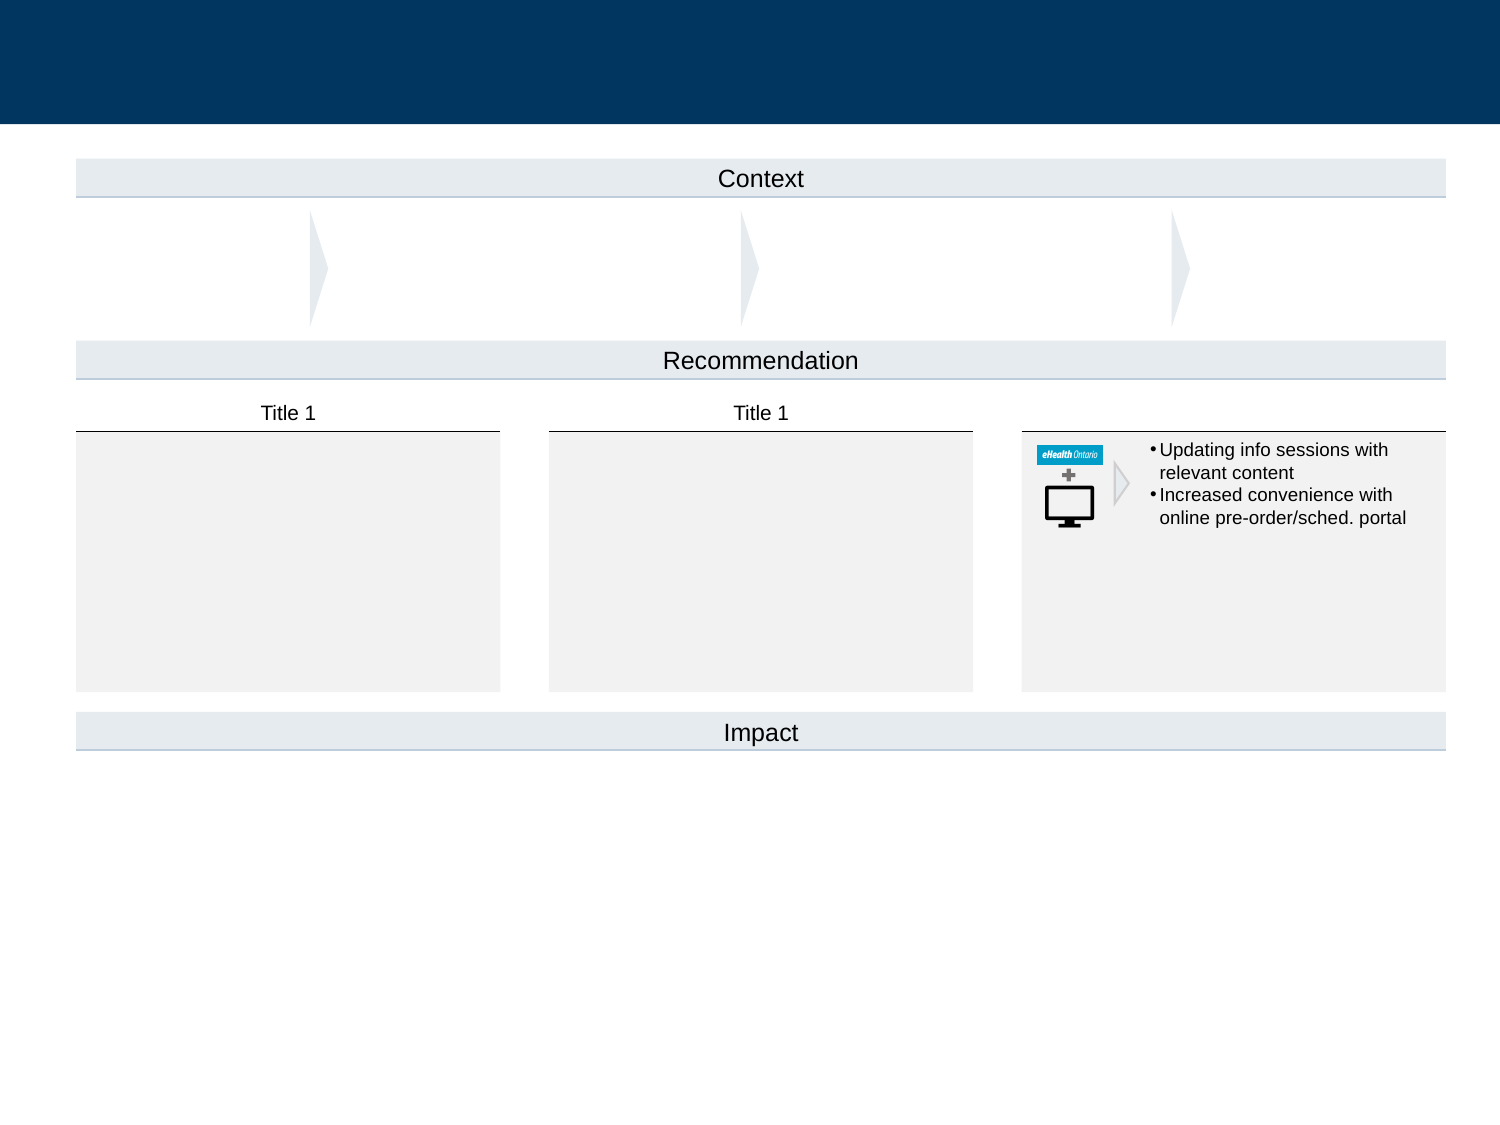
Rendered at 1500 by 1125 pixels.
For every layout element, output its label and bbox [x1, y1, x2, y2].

text_box [76, 711, 1446, 750]
text_box [76, 392, 501, 693]
text_box [548, 392, 974, 693]
text_box [0, 0, 1500, 125]
text_box [1021, 392, 1446, 693]
text_box [308, 209, 330, 328]
text_box [76, 340, 1446, 379]
text_box [76, 158, 1446, 197]
text_box [739, 209, 761, 328]
text_box [1037, 430, 1455, 537]
text_box [1170, 209, 1192, 328]
